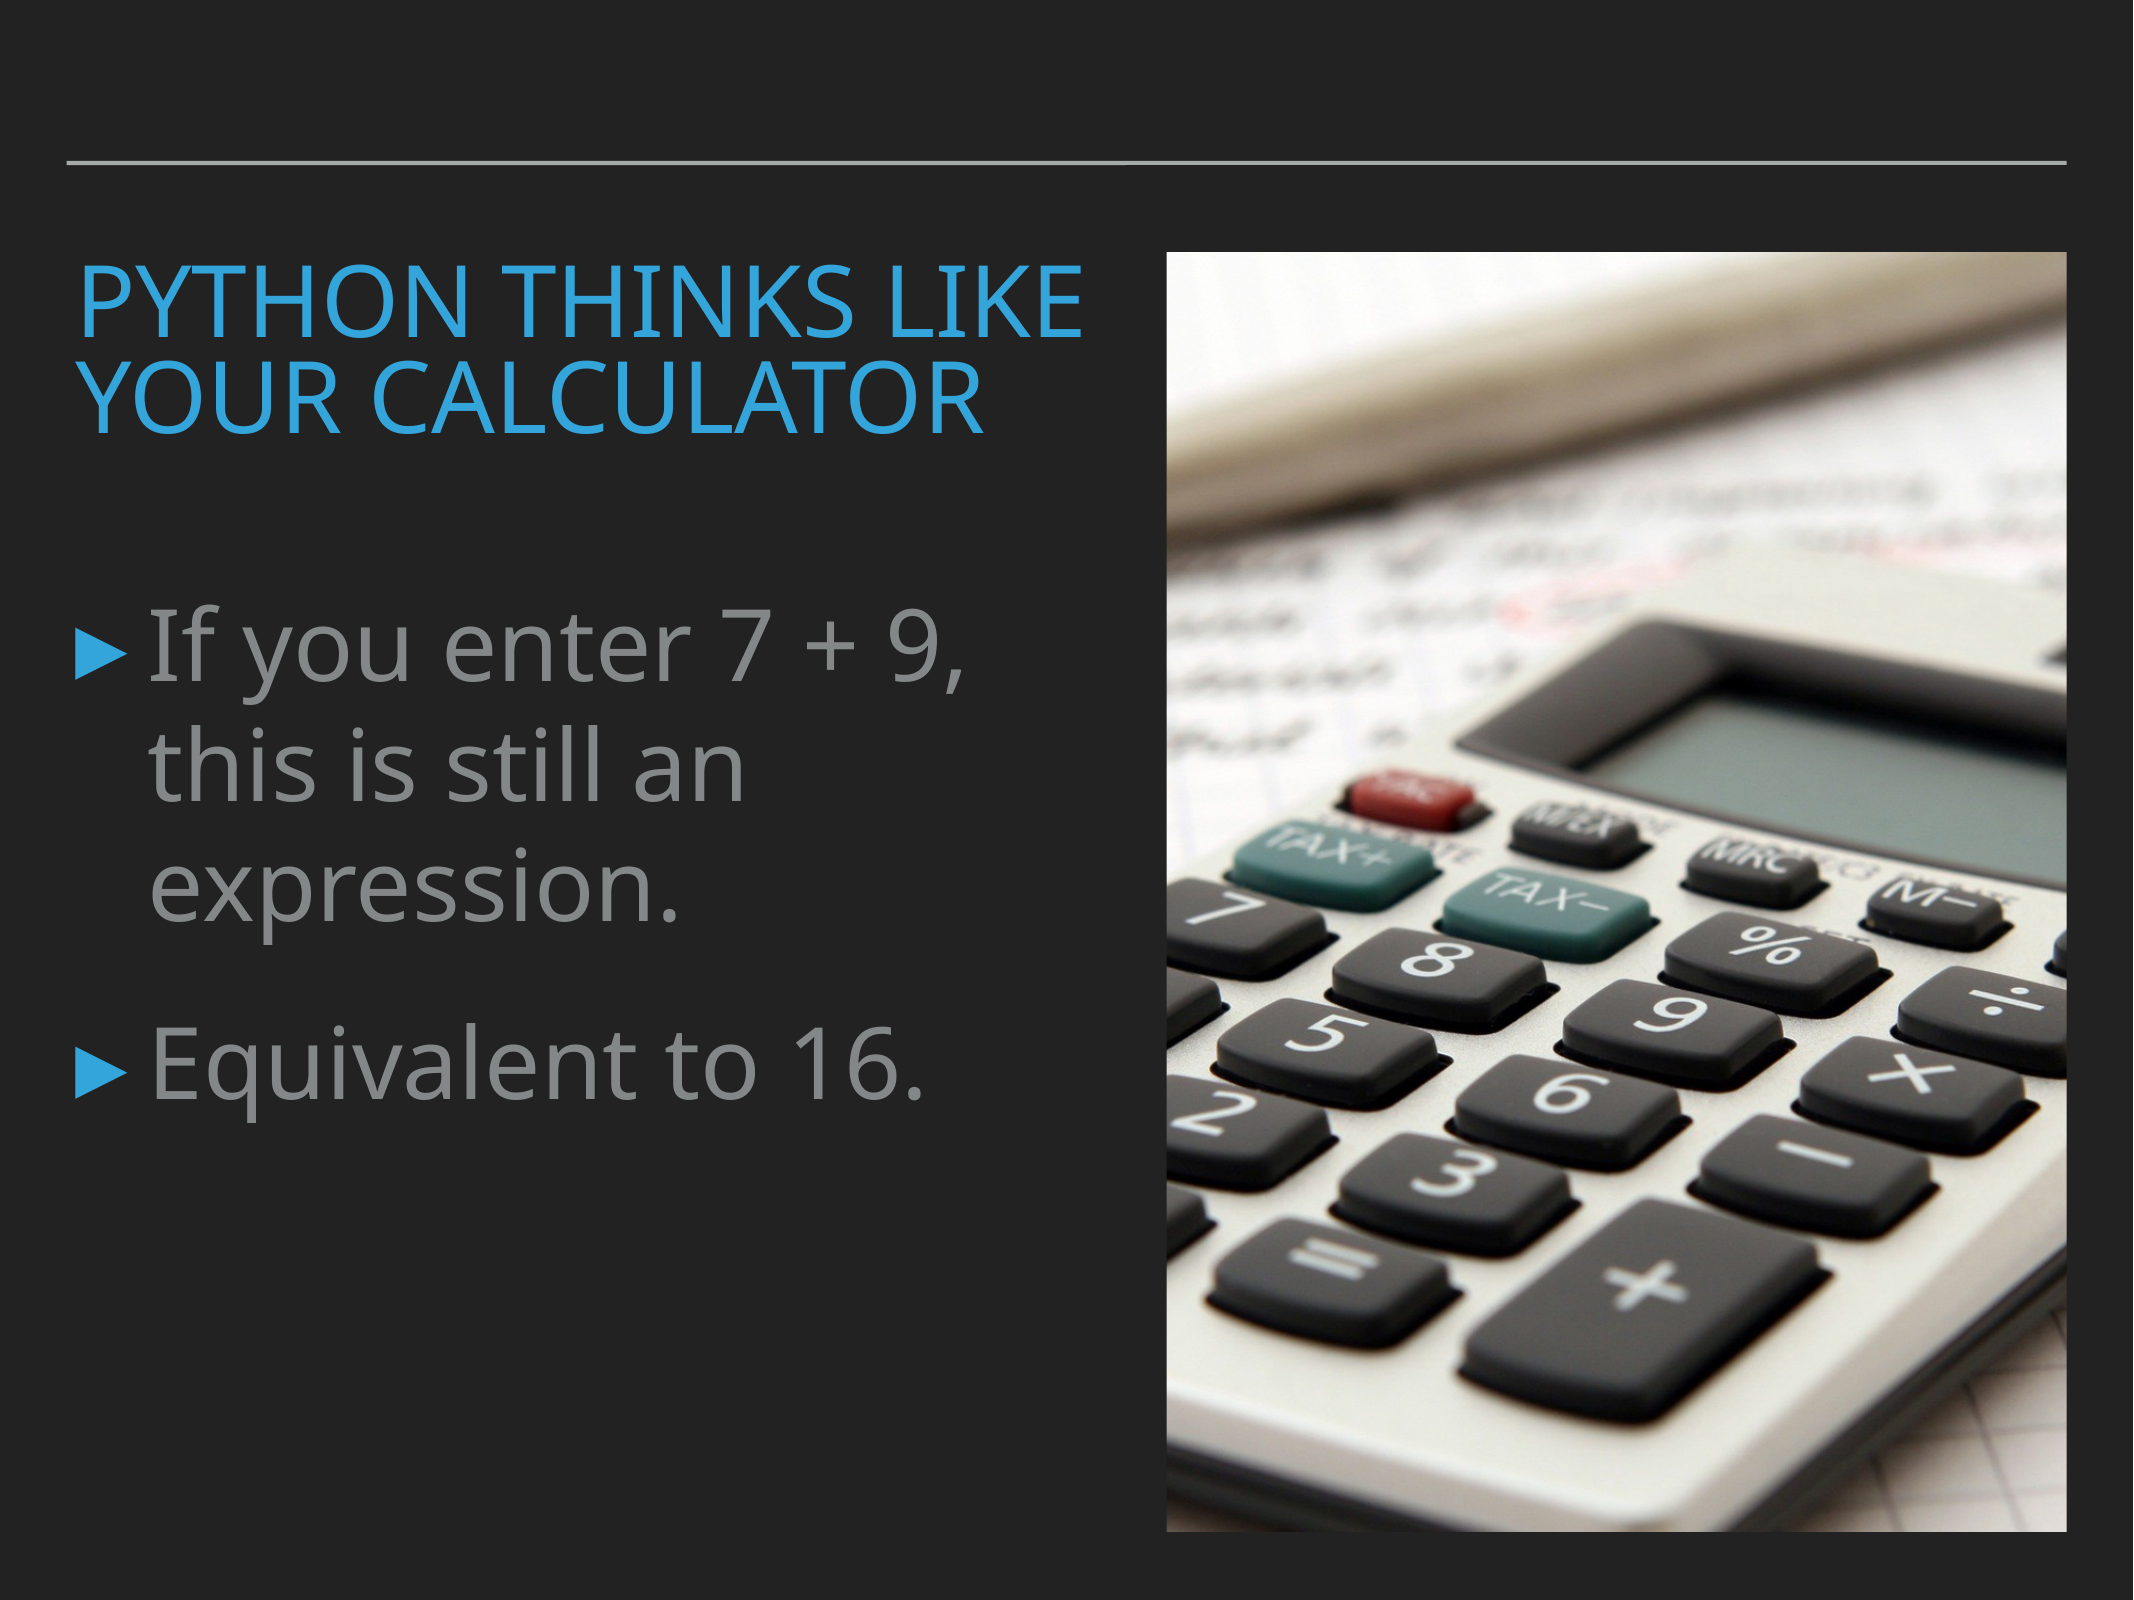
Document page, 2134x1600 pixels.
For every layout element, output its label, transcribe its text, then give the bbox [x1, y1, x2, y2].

picture [1166, 251, 2067, 1532]
list If you enter 7 + 9, this is still an expression. Equivalent to 16. [66, 572, 1101, 1453]
title Python thinks like your calculator [66, 251, 1101, 542]
